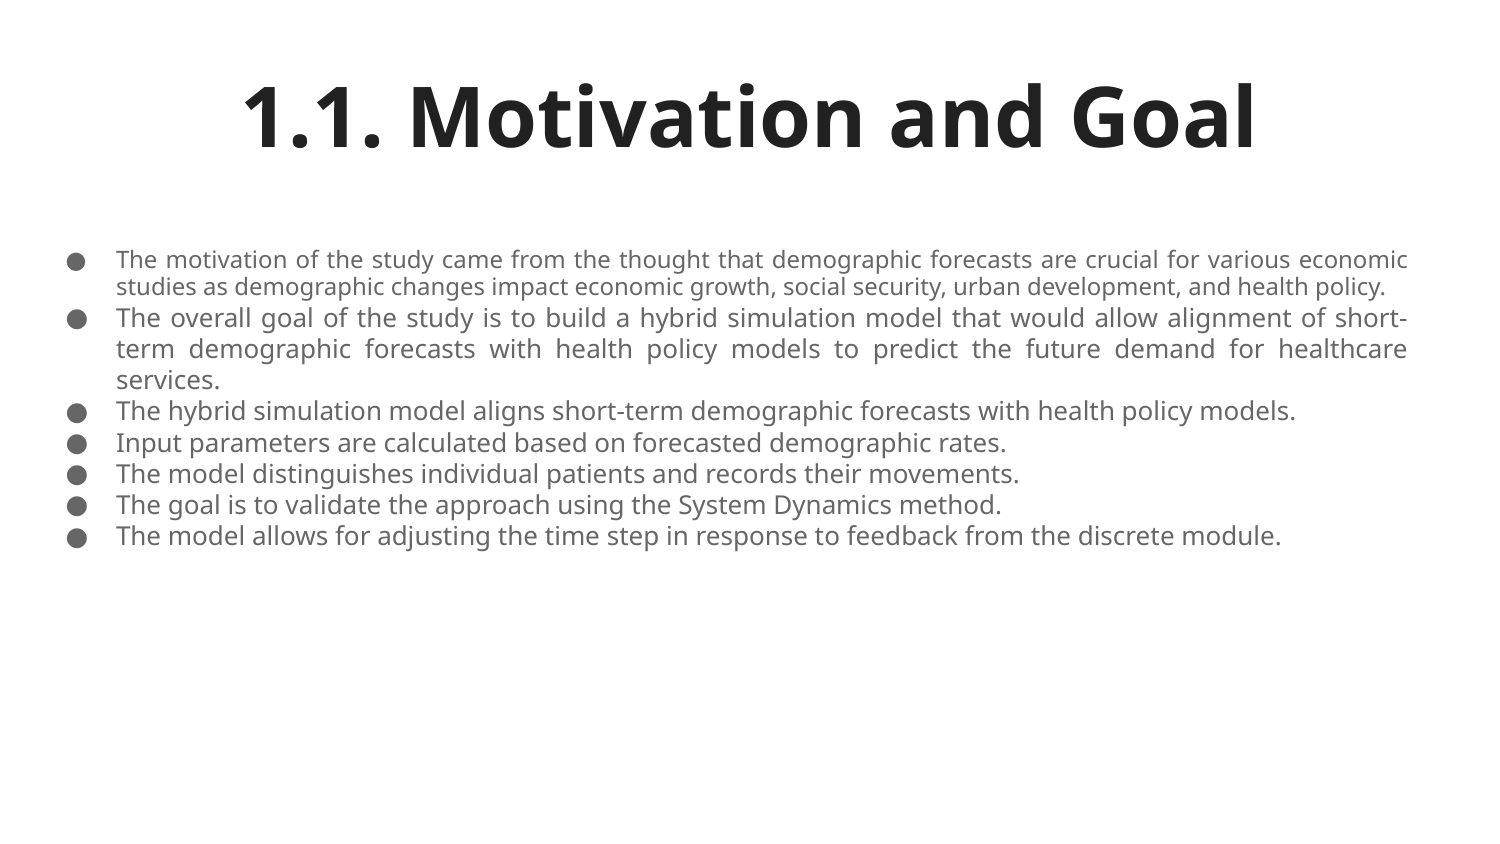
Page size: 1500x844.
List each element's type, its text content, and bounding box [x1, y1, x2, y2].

list The motivation of the study came from the thought that demographic forecasts are crucial for various economic studies as demographic changes impact economic growth, social security, urban development, and health policy. The overall goal of the study is to build a hybrid simulation model that would allow alignment of short-term demographic forecasts with health policy models to predict the future demand for healthcare services. The hybrid simulation model aligns short-term demographic forecasts with health policy models. Input parameters are calculated based on forecasted demographic rates. The model distinguishes individual patients and records their movements. The goal is to validate the approach using the System Dynamics method. The model allows for adjusting the time step in response to feedback from the discrete module. [26, 231, 1424, 507]
title 1.1. Motivation and Goal [51, 48, 1449, 180]
